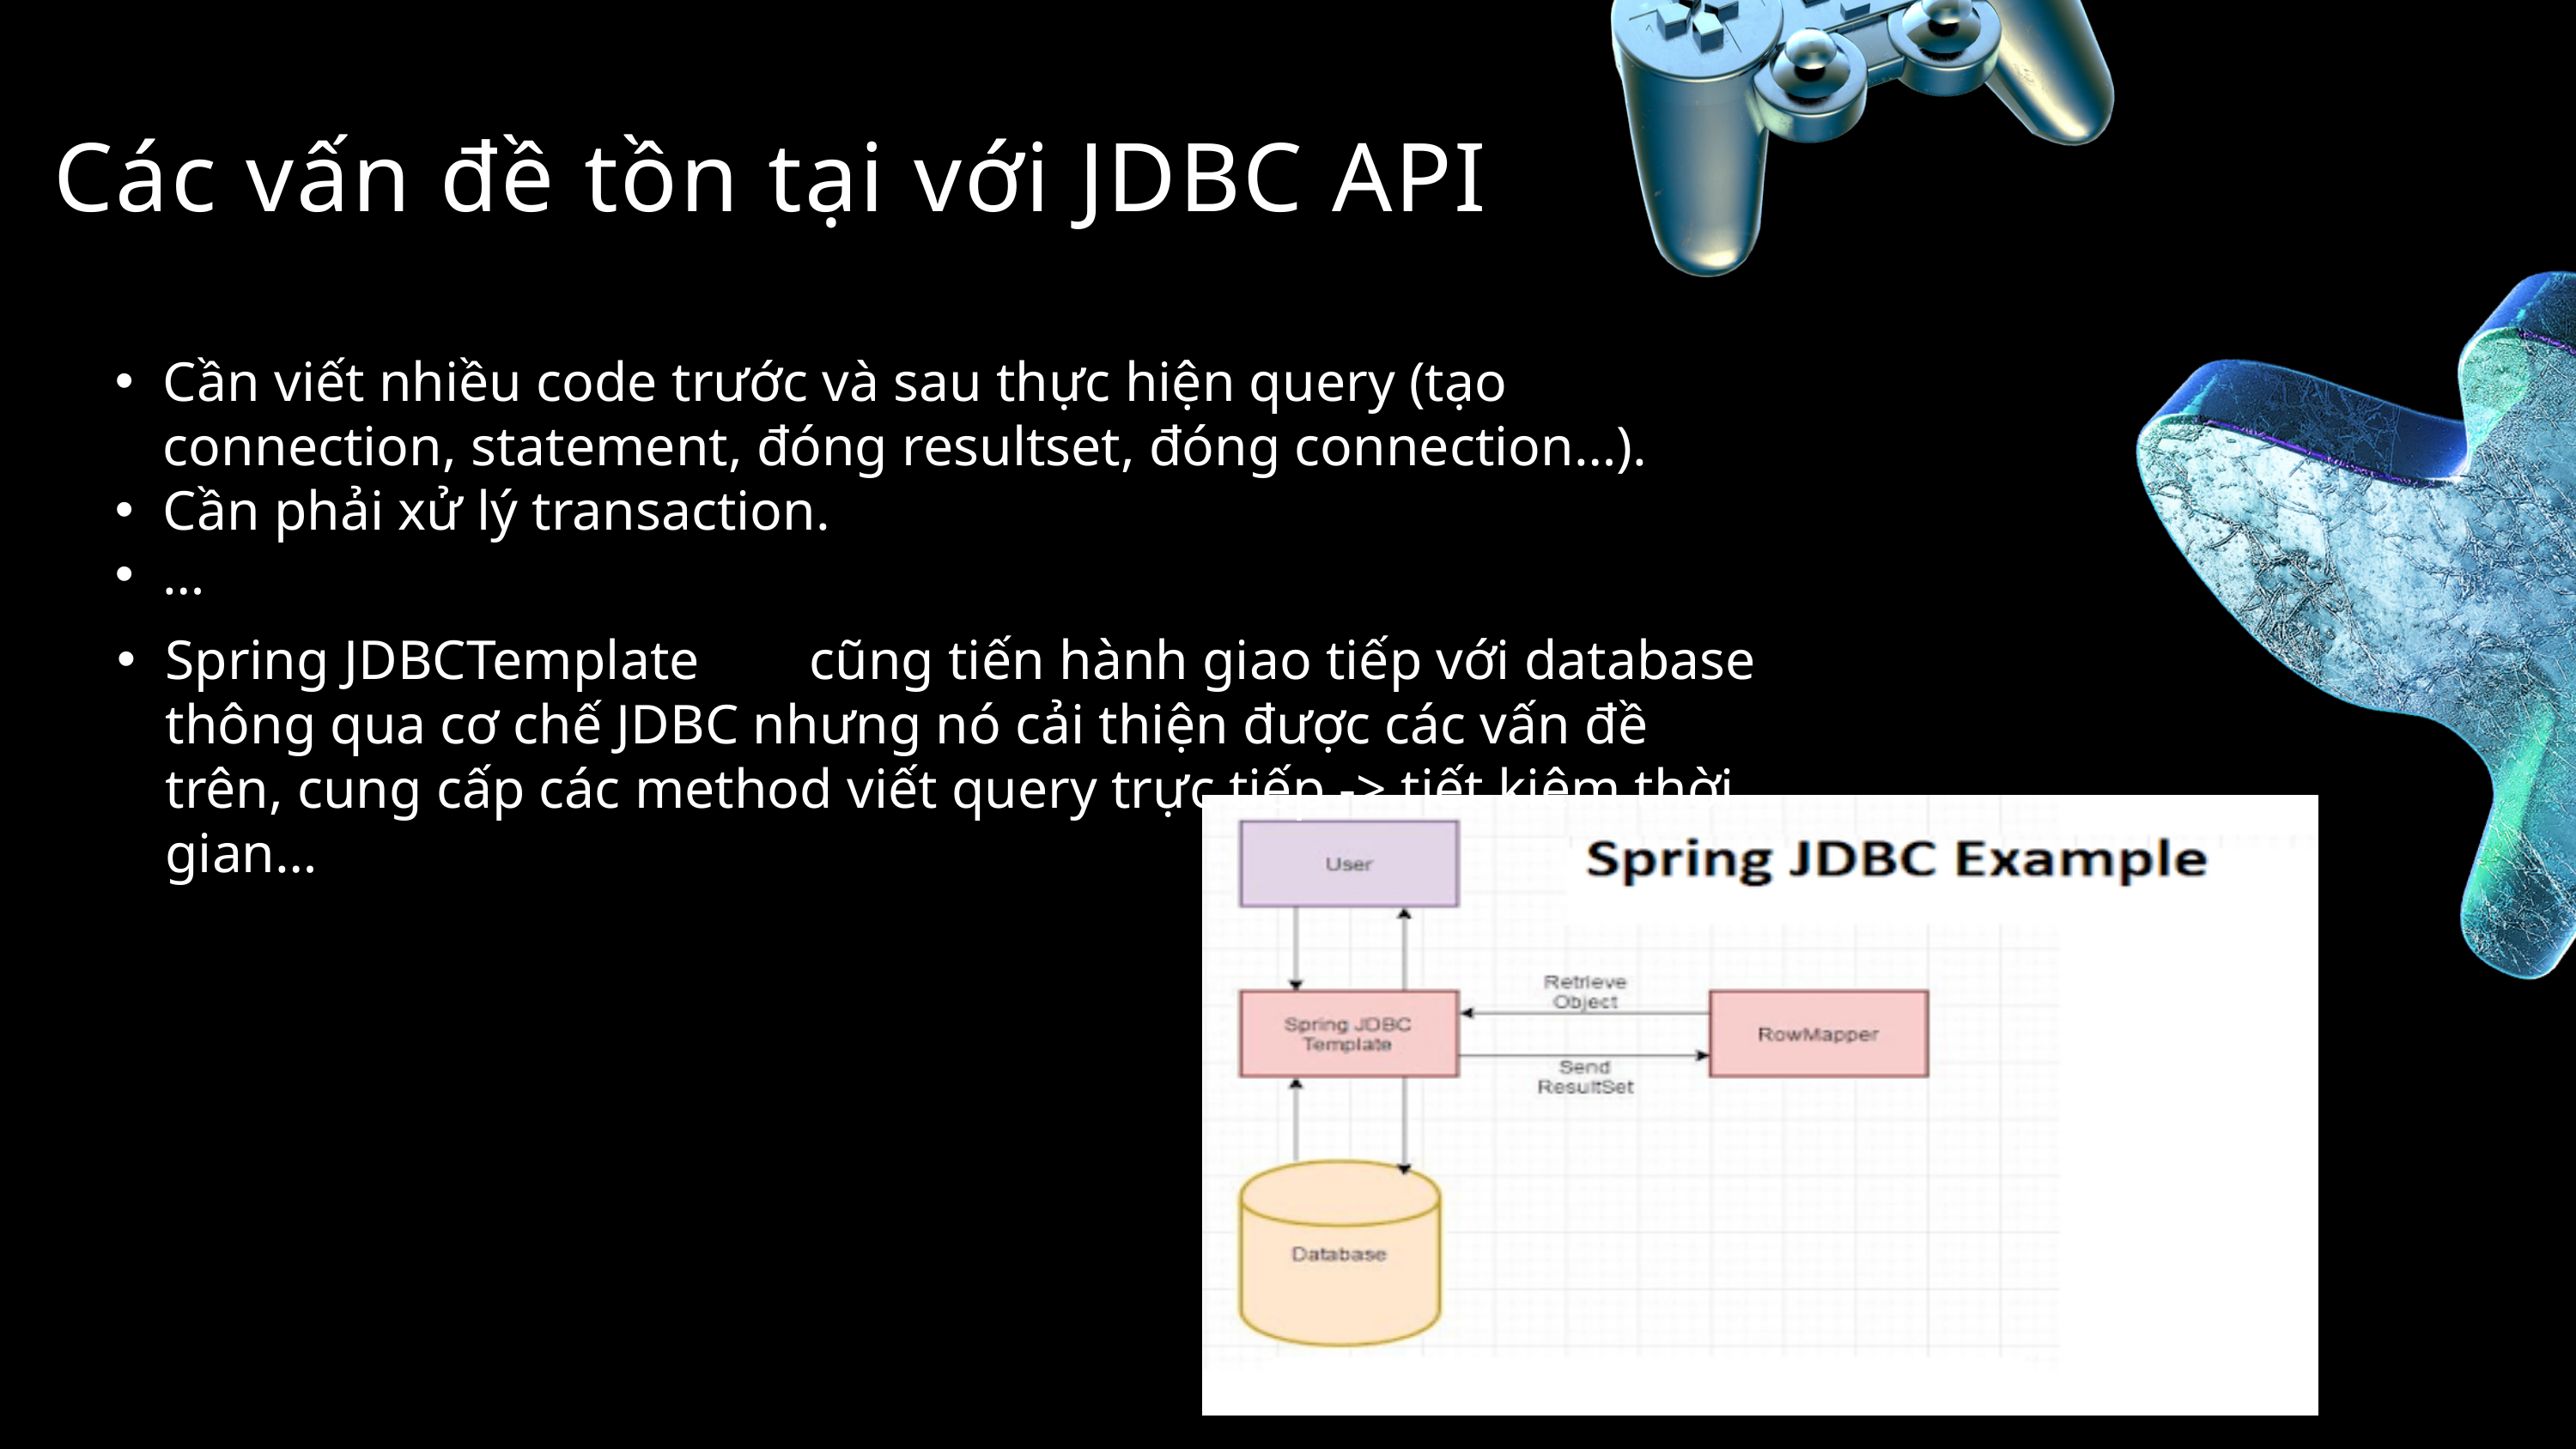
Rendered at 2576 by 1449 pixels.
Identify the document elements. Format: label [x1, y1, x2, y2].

picture [1609, 0, 2116, 279]
text_box [53, 100, 2049, 1449]
picture [1201, 270, 2576, 1416]
